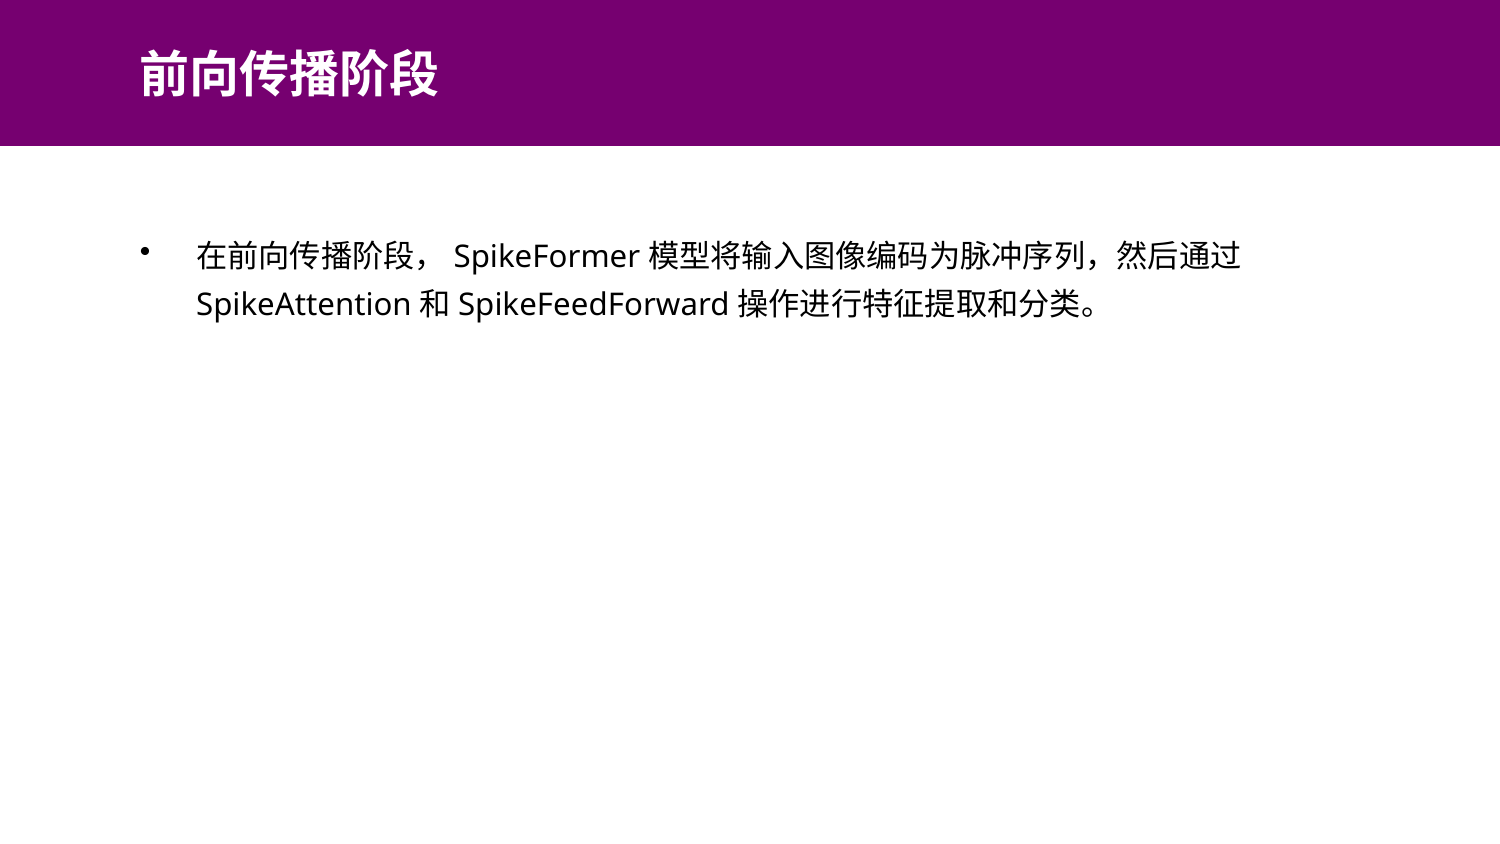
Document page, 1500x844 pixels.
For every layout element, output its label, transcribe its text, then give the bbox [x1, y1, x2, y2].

text_box [0, 0, 1500, 146]
text_box 前向传播阶段 [125, 27, 1406, 118]
text_box 在前向传播阶段，SpikeFormer模型将输入图像编码为脉冲序列，然后通过SpikeAttention和SpikeFeedForward操作进行特征提取和分类。 [125, 217, 1391, 350]
